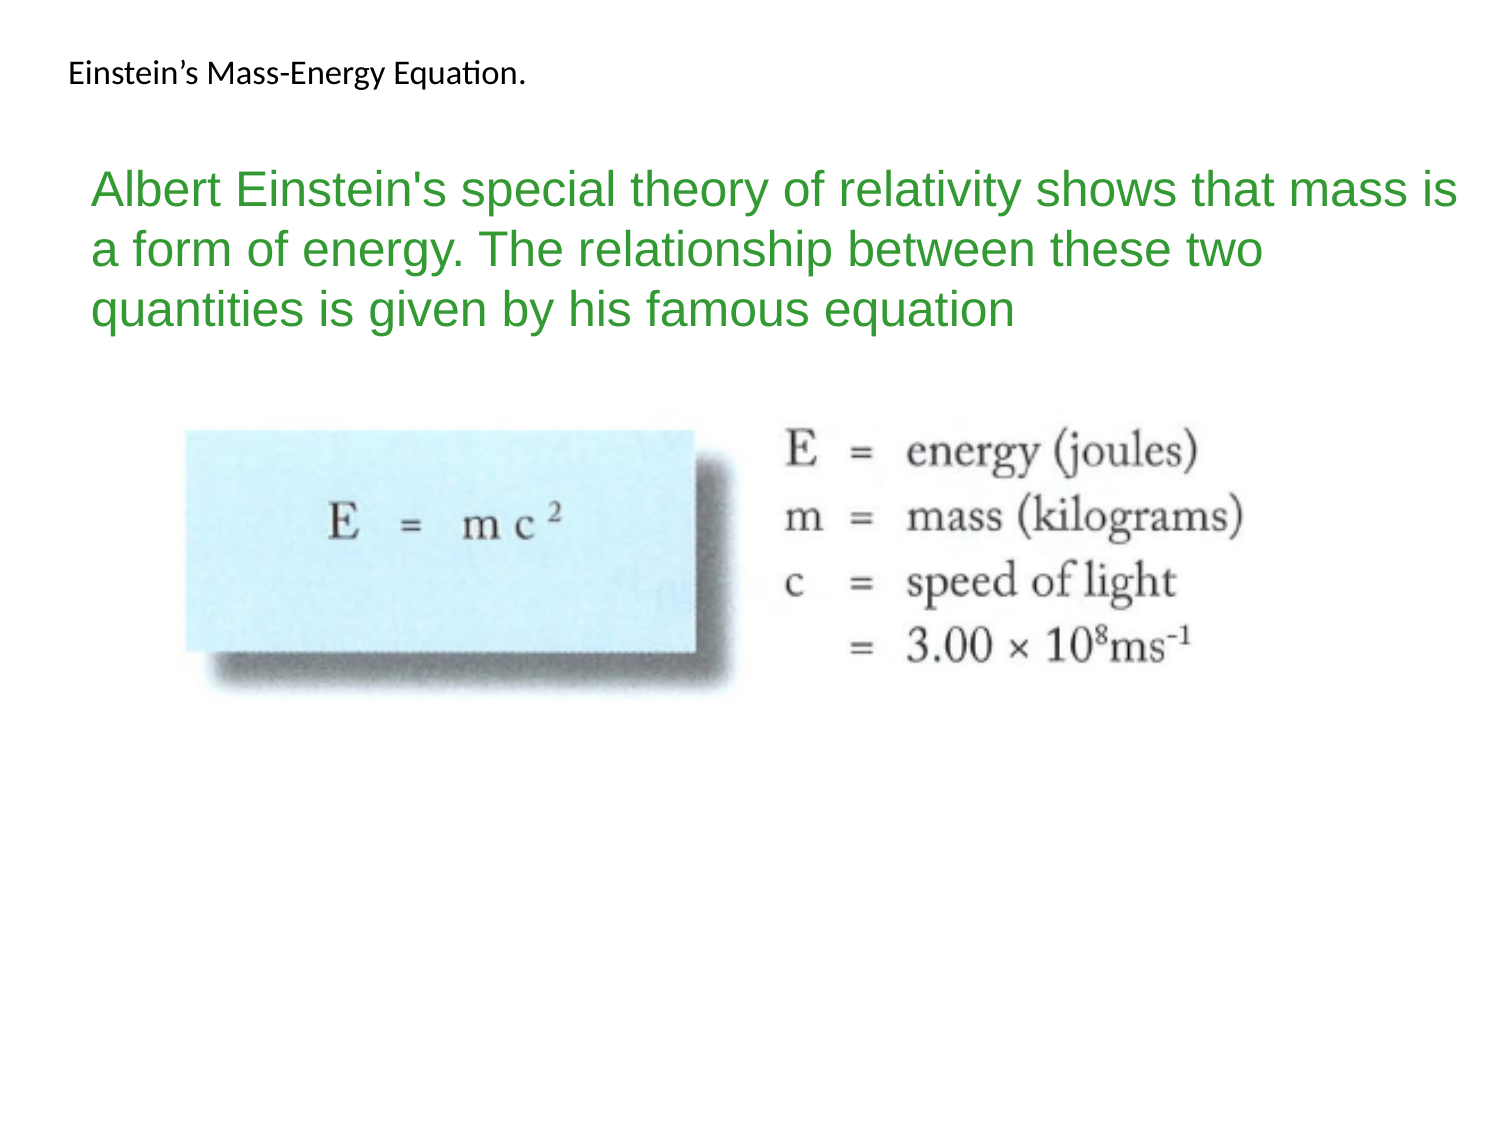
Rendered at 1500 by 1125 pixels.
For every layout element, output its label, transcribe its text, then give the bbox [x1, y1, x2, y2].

text_box Albert Einstein's special theory of relativity shows that mass is a form of energy. The relationship between these two quantities is given by his famous equation [76, 148, 1500, 344]
title Einstein’s Mass-Energy Equation. [53, 42, 921, 100]
picture [136, 374, 1287, 727]
